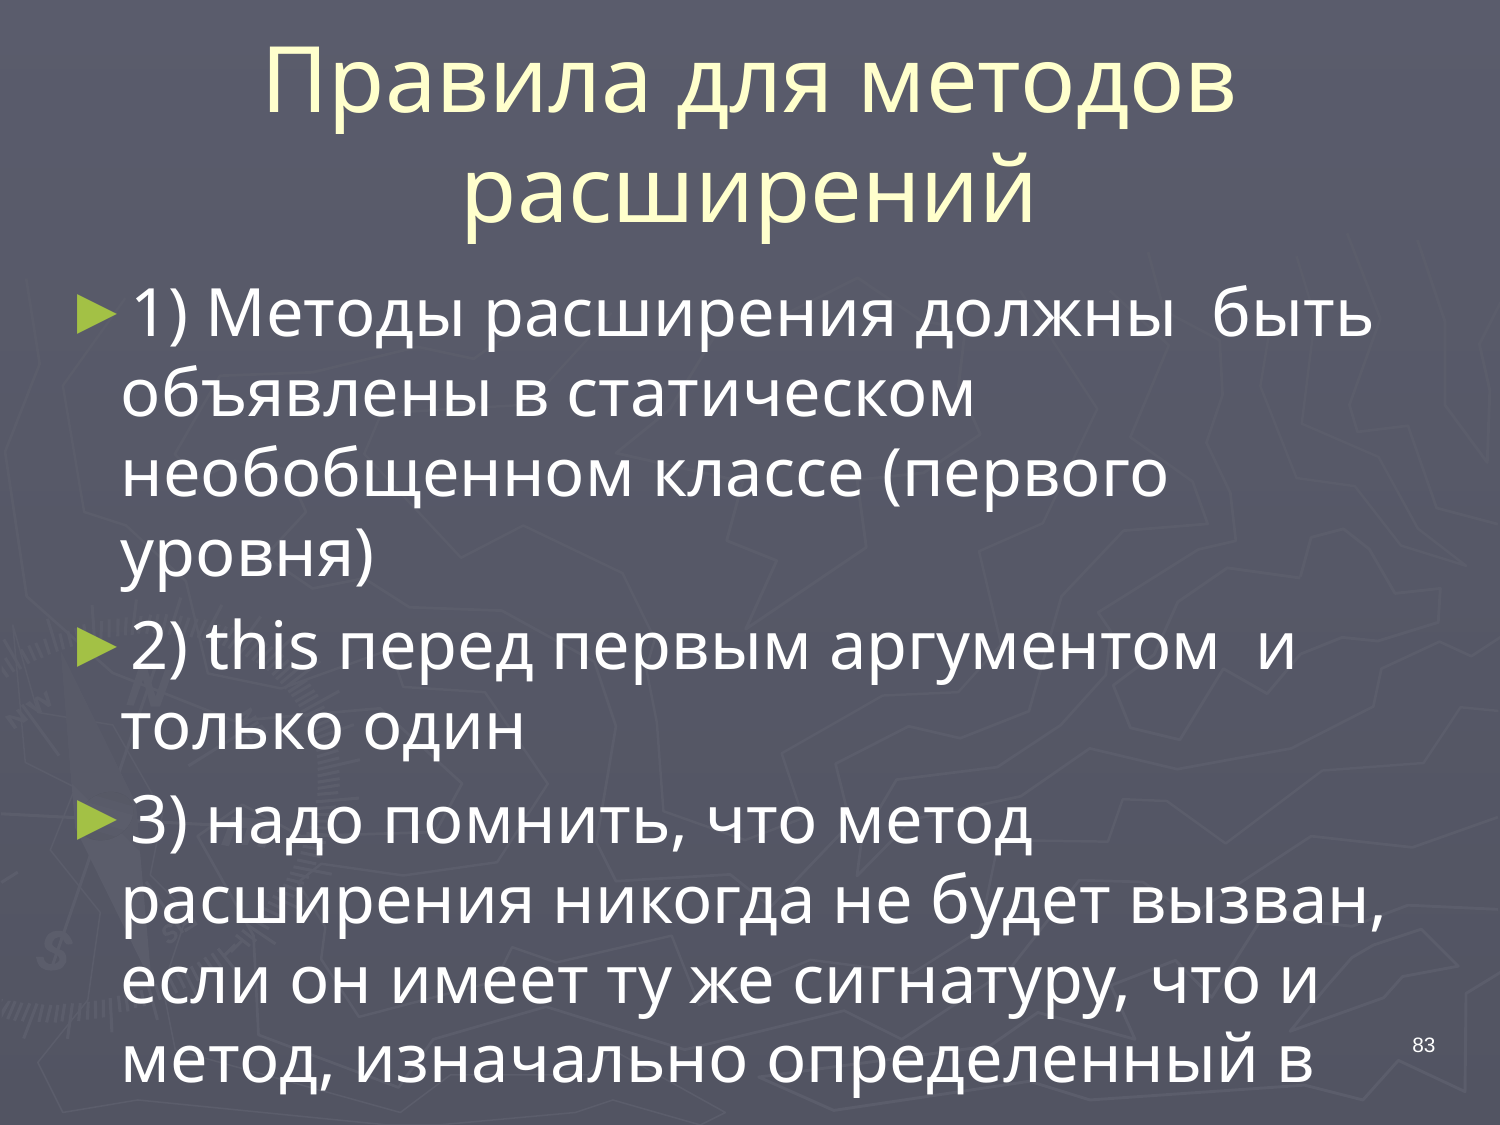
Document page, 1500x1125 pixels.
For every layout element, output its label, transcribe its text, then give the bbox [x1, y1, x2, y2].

list 1) Методы расширения должны быть объявлены в статическом необобщенном классе (первого уровня) 2) this перед первым аргументом и только один 3) надо помнить, что метод расширения никогда не будет вызван, если он имеет ту же сигнатуру, что и метод, изначально определенный в типе. [49, 262, 1451, 1001]
title Правила для методов расширений [49, 37, 1451, 225]
slide_number 83 [1074, 1024, 1451, 1103]
